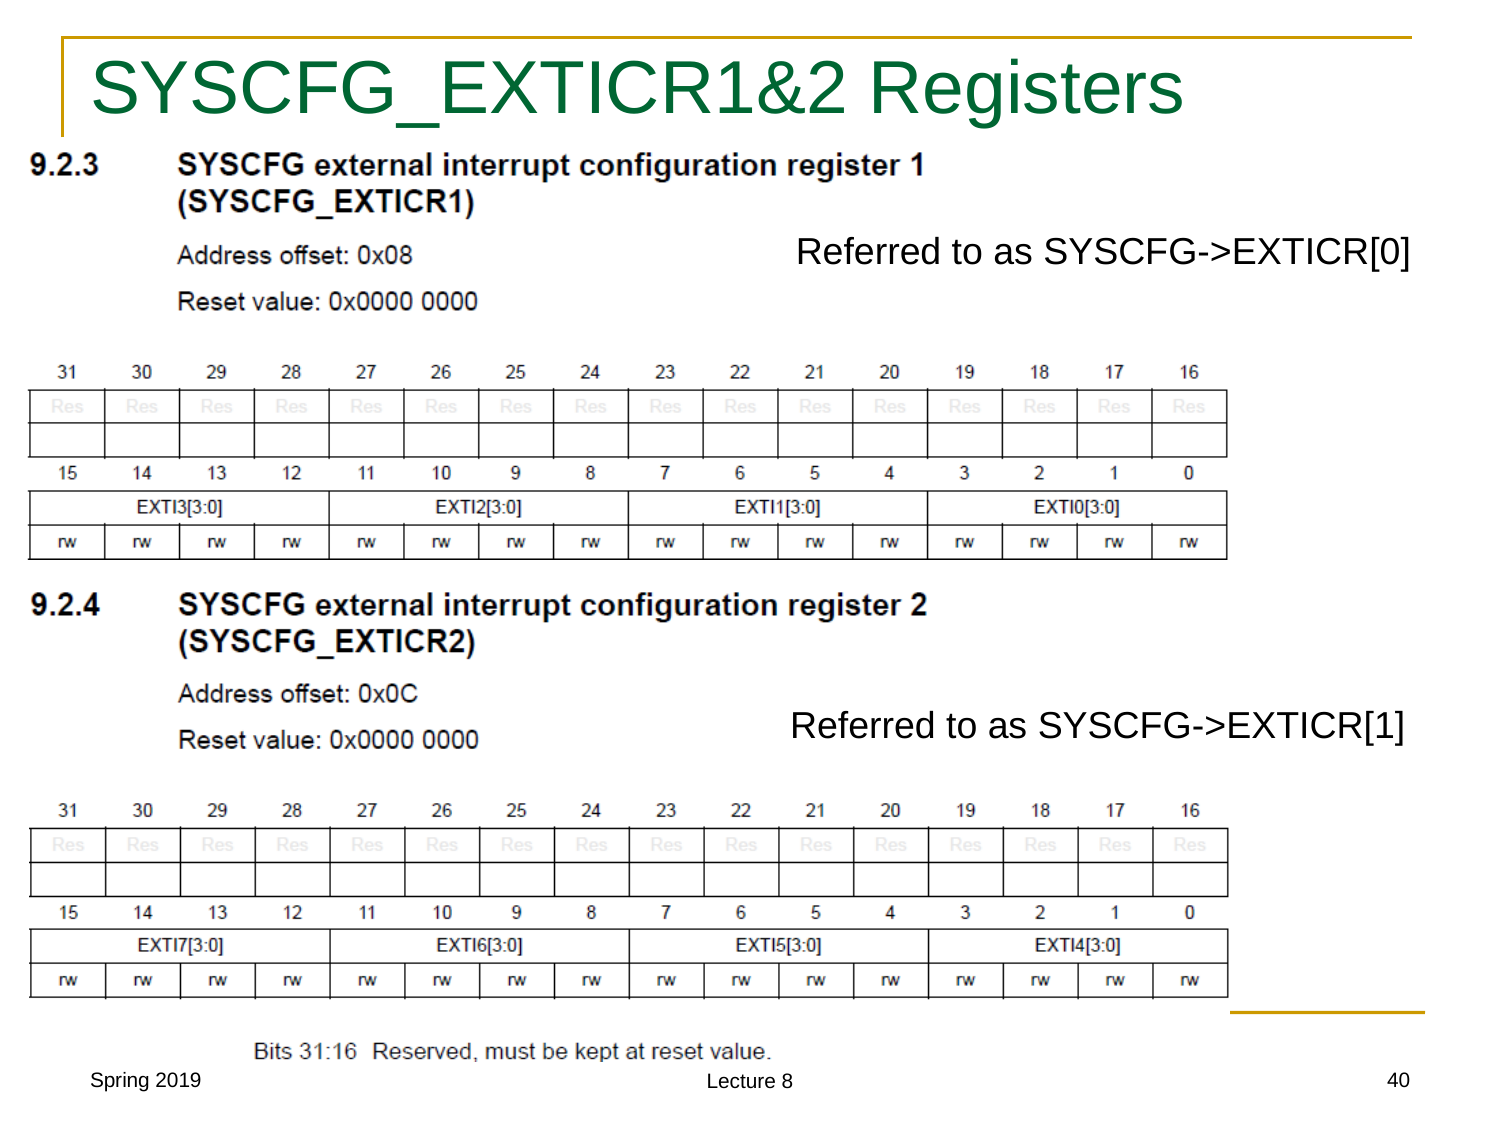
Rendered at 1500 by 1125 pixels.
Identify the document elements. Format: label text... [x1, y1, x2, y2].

footer Lecture 8 [512, 1070, 988, 1100]
picture [29, 582, 1230, 1062]
slide_number 40 [1074, 1024, 1425, 1100]
title SYSCFG_EXTICR1&2 Registers [75, 31, 1425, 138]
text_box Referred to as SYSCFG->EXTICR[0] [1234, 219, 1427, 280]
slide_number Spring 2019 [75, 1070, 425, 1100]
text_box Referred to as SYSCFG->EXTICR[1] [1235, 693, 1421, 754]
picture [24, 143, 1230, 560]
